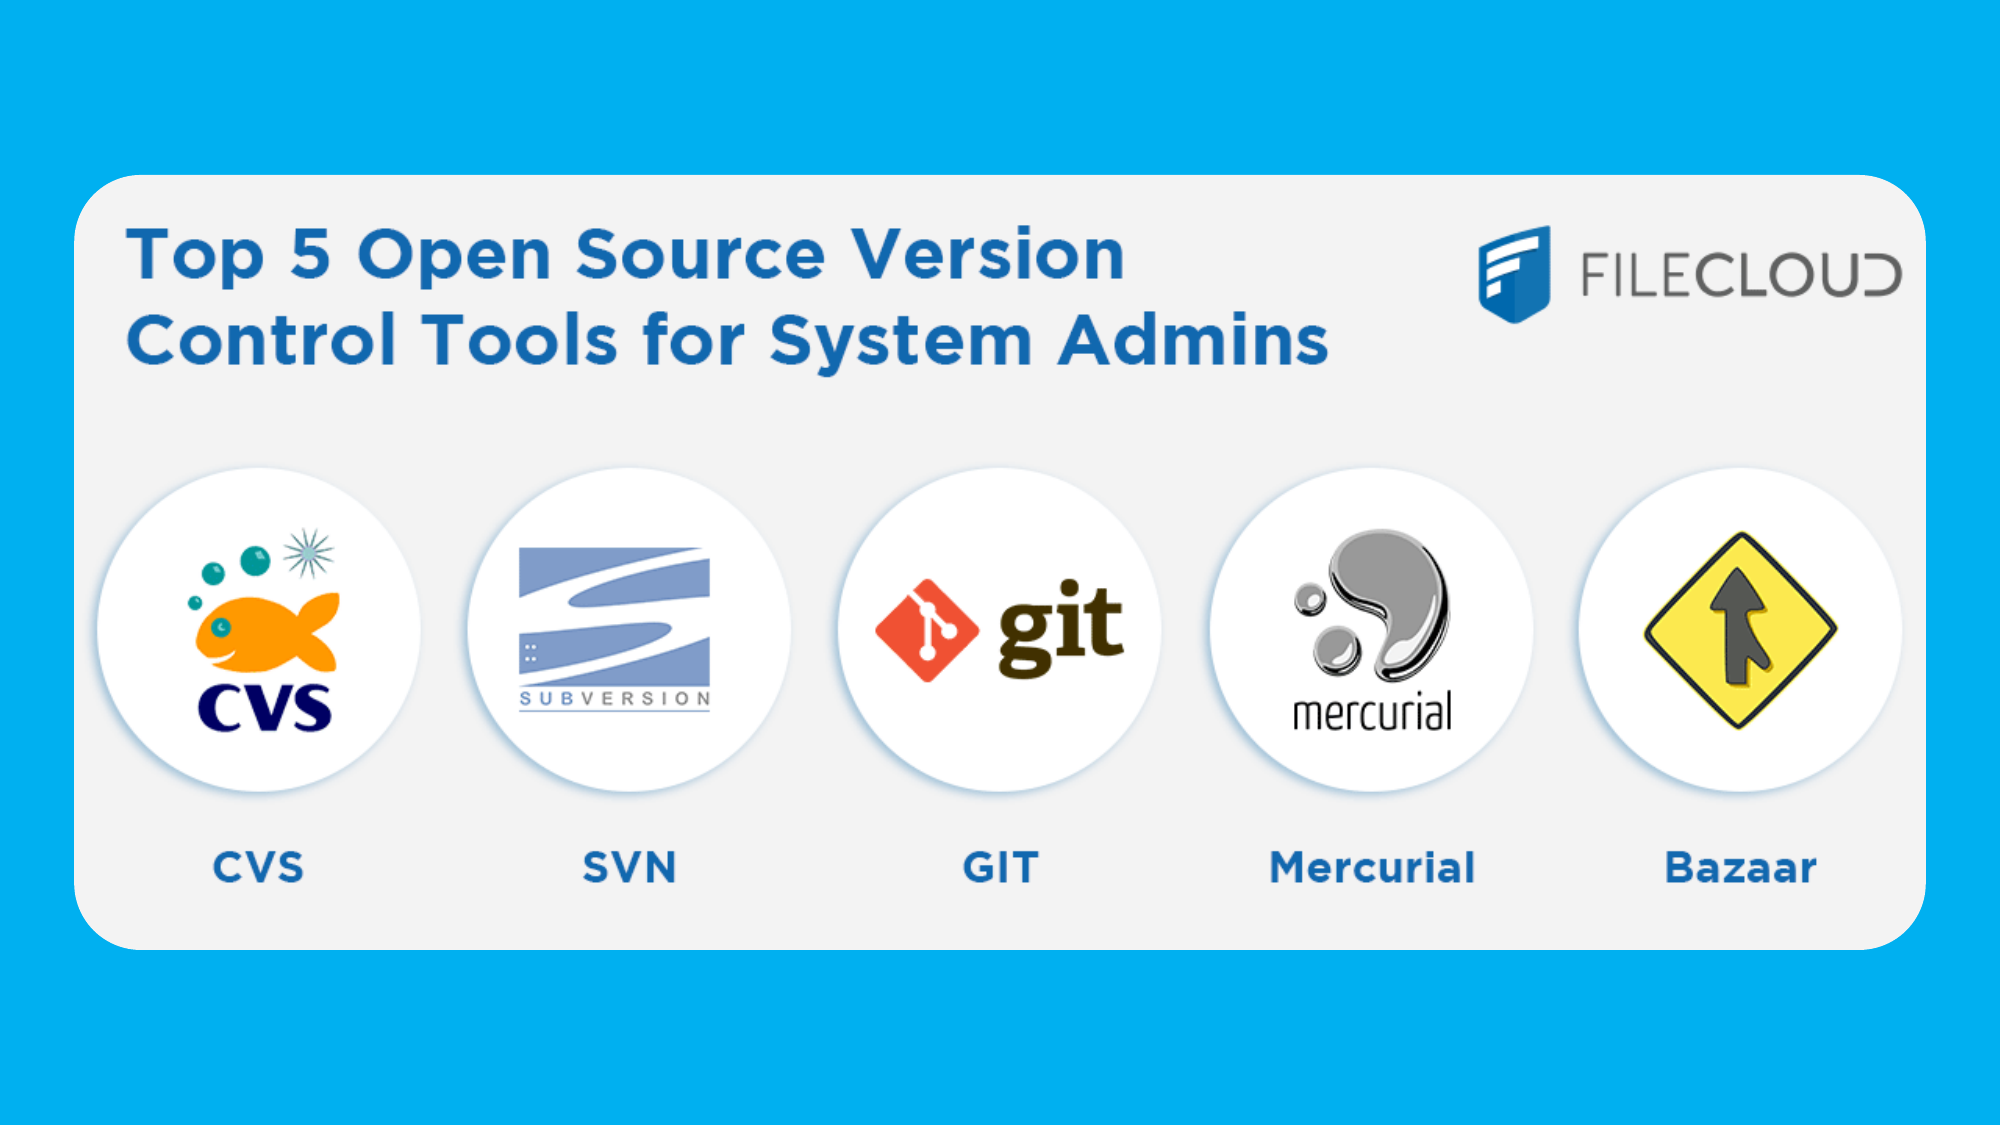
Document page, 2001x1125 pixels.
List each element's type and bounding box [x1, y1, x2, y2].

picture [75, 175, 1925, 949]
